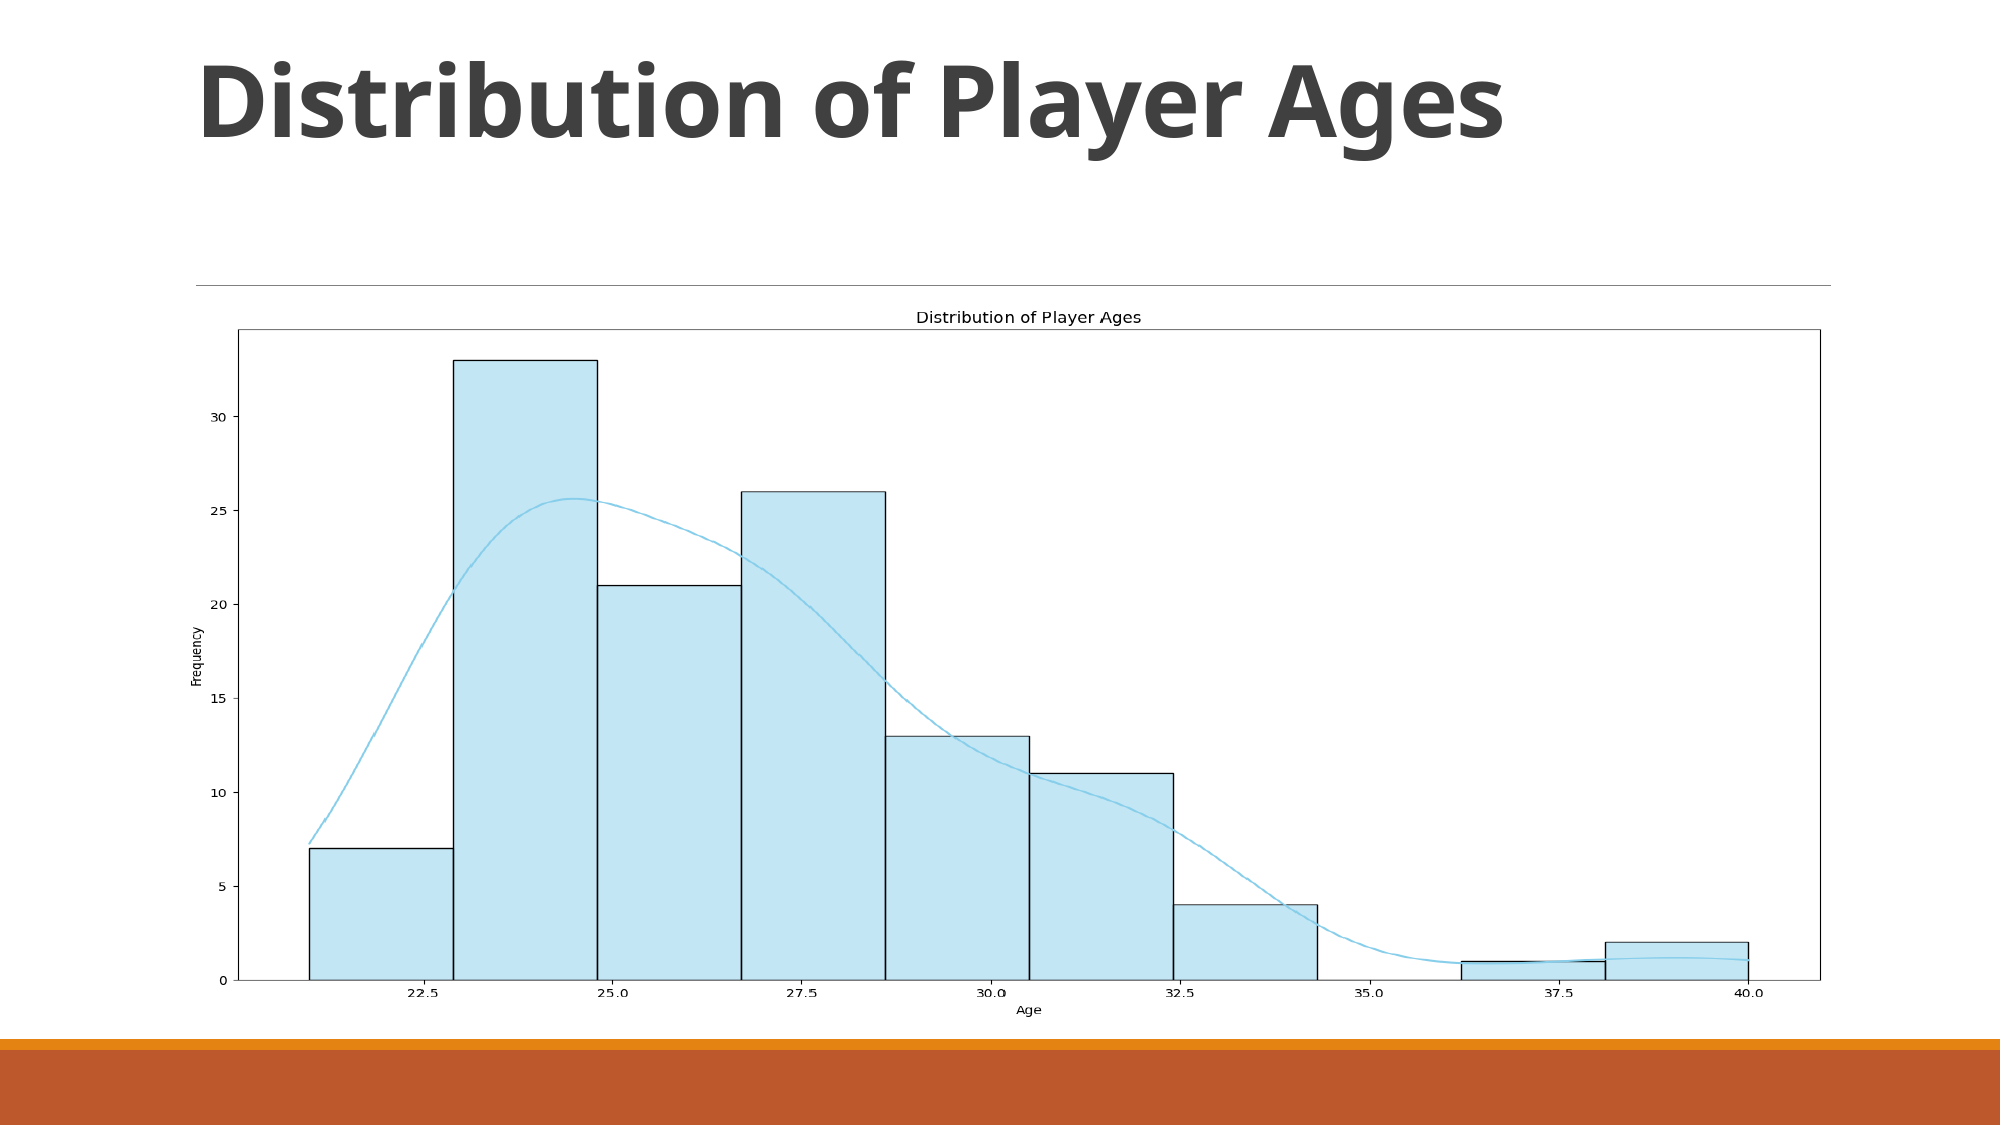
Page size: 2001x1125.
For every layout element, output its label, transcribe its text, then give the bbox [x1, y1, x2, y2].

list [179, 302, 1831, 1025]
title Distribution of Player Ages [180, 47, 1830, 285]
